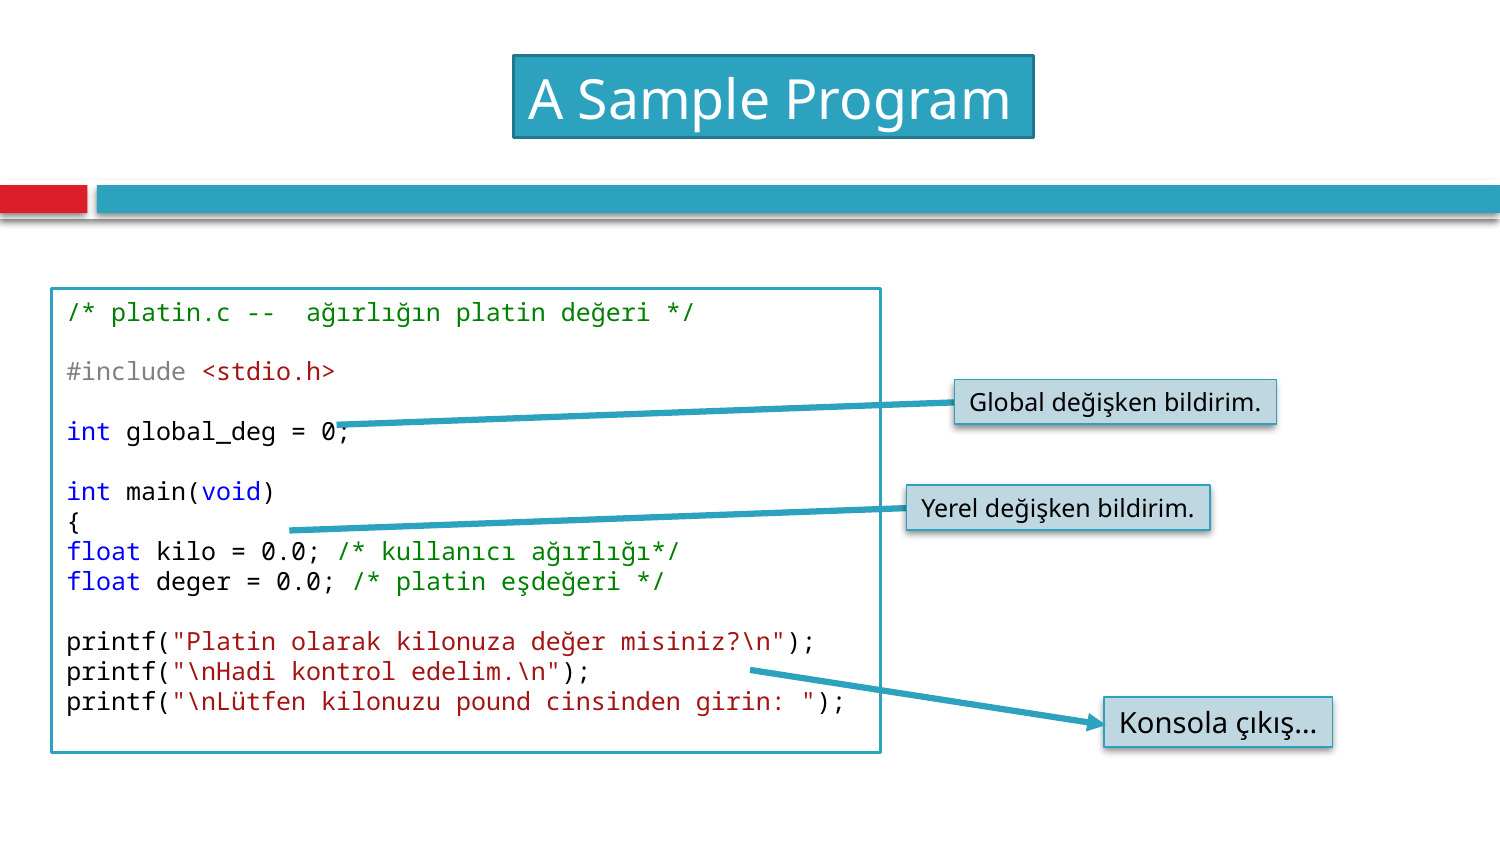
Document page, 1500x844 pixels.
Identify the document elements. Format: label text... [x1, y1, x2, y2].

text_box /* platin.c -- ağırlığın platin değeri */ #include <stdio.h> int global_deg = 0; int main(void) { float kilo = 0.0; /* kullanıcı ağırlığı*/ float deger = 0.0; /* platin eşdeğeri */ printf("Platin olarak kilonuza değer misiniz?\n"); printf("\nHadi kontrol edelim.\n"); printf("\nLütfen kilonuzu pound cinsinden girin: "); [50, 287, 882, 754]
text_box Yerel değişken bildirim. [906, 484, 1211, 531]
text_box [288, 507, 928, 531]
text_box Global değişken bildirim. [954, 379, 1277, 425]
text_box Konsola çıkış… [1103, 696, 1333, 748]
title A Sample Program [512, 54, 1035, 139]
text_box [336, 401, 975, 426]
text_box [749, 669, 1107, 726]
